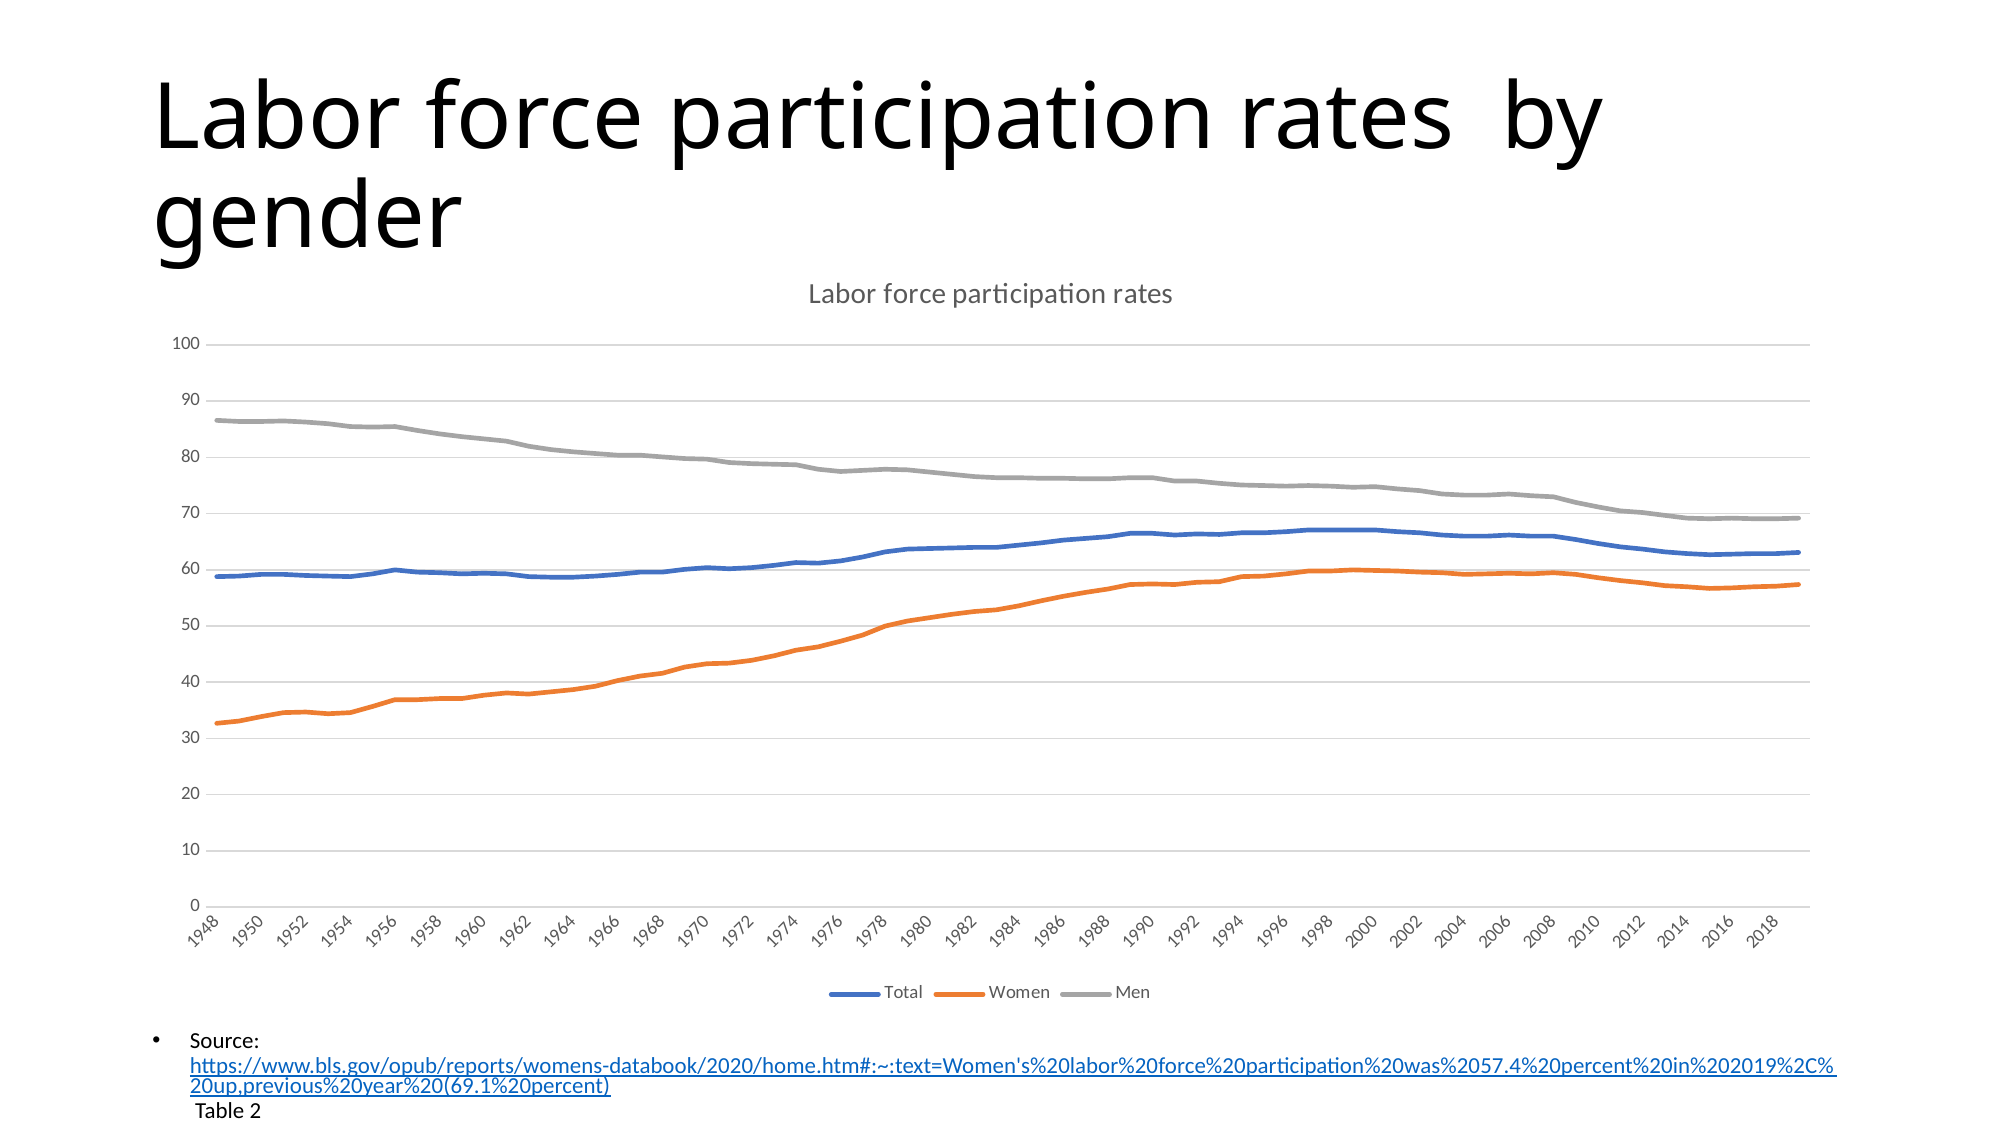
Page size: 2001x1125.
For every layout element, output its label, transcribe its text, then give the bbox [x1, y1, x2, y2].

list Source: https://www.bls.gov/opub/reports/womens-databook/2020/home.htm#:~:text=Women's%20labor%20force%20participation%20was%2057.4%20percent%20in%202019%2C%20up,previous%20year%20(69.1%20percent) Table 2 [137, 299, 1863, 1125]
title Labor force participation rates by gender [137, 59, 1863, 278]
chart [137, 250, 1844, 1010]
